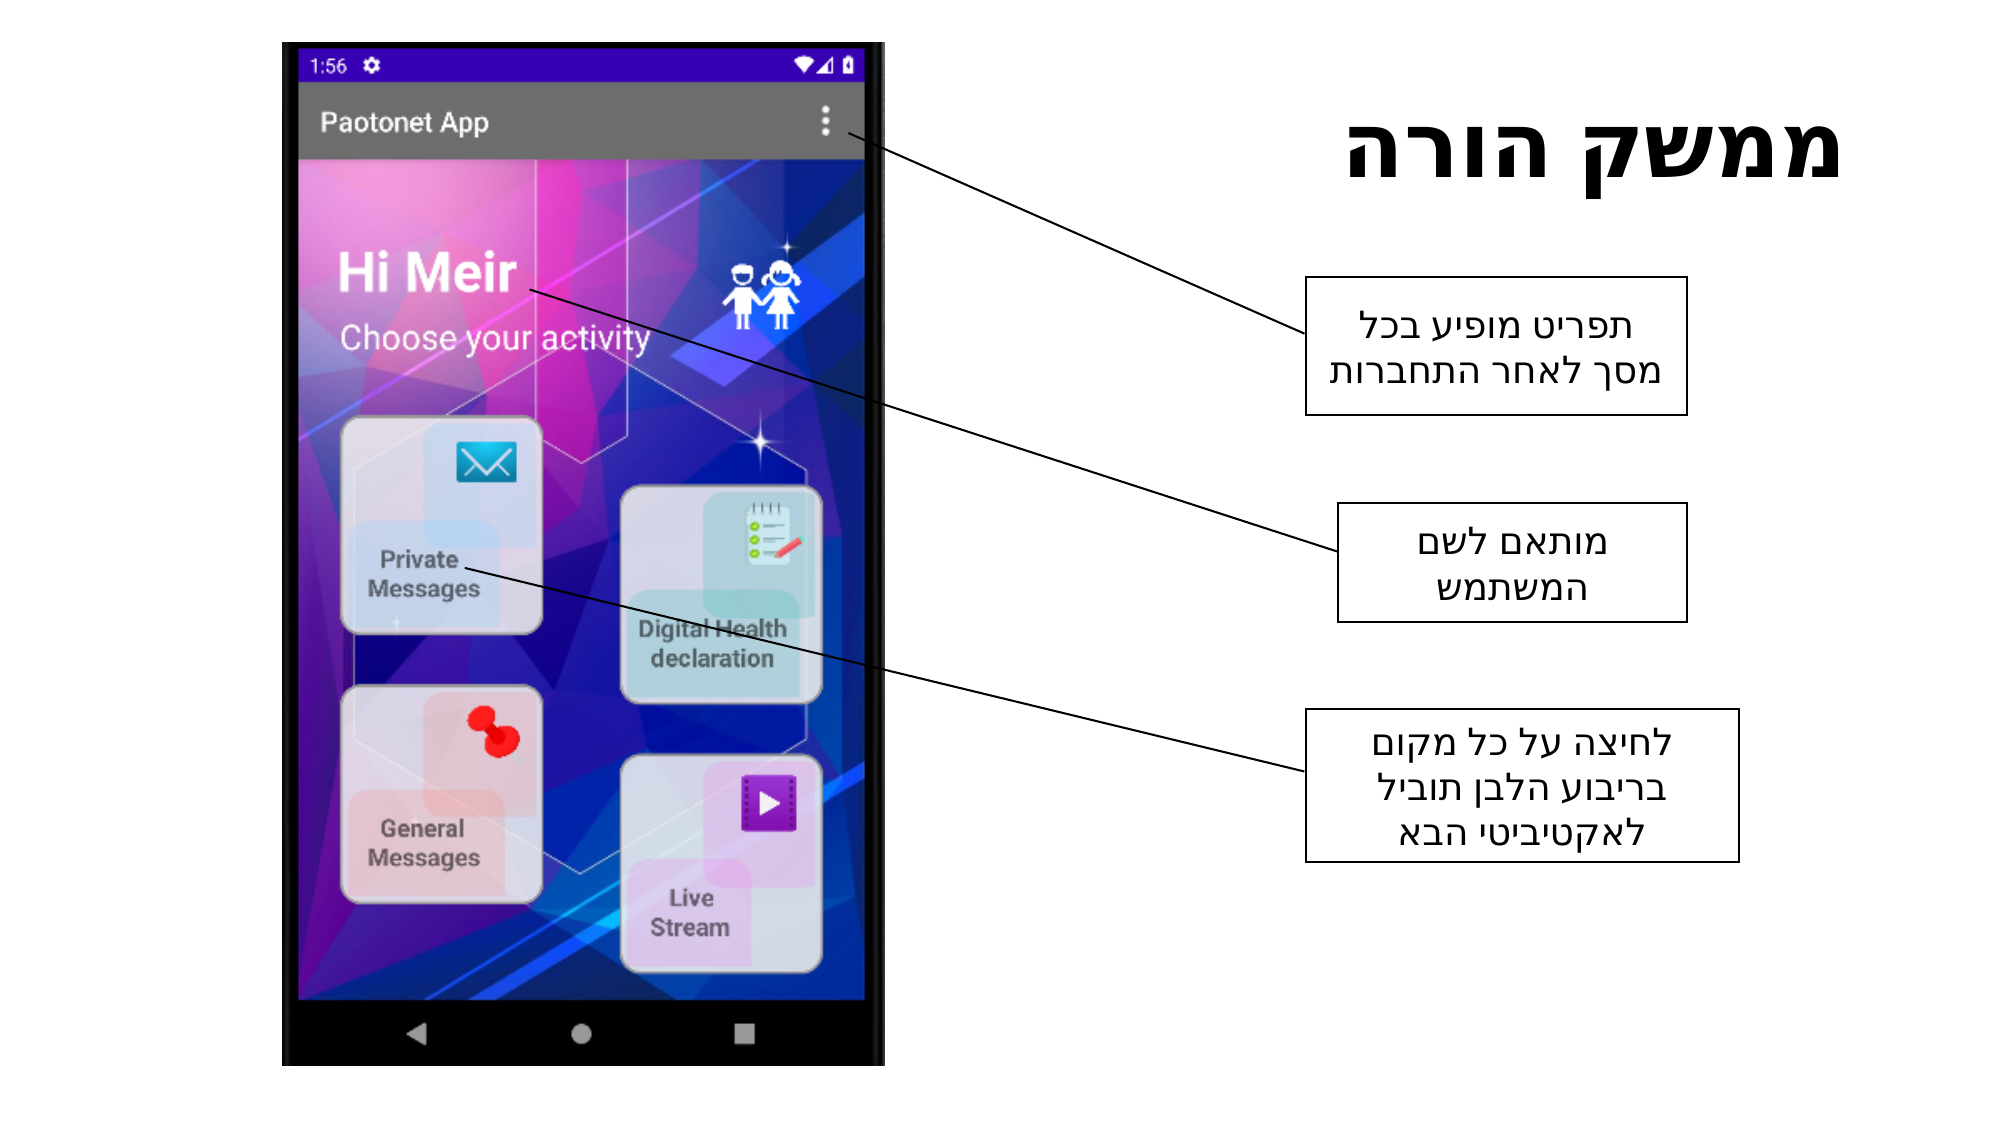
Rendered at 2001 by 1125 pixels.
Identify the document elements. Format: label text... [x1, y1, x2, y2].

text_box לחיצה על כל מקום בריבוע הלבן תוביל לאקטיביטי הבא [885, 668, 1740, 863]
text_box תפריט מופיע בכל מסך לאחר התחברות [885, 148, 1688, 416]
title ממשק הורה [137, 39, 1863, 257]
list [282, 42, 885, 1066]
text_box מותאם לשם המשתמש [885, 403, 1688, 623]
